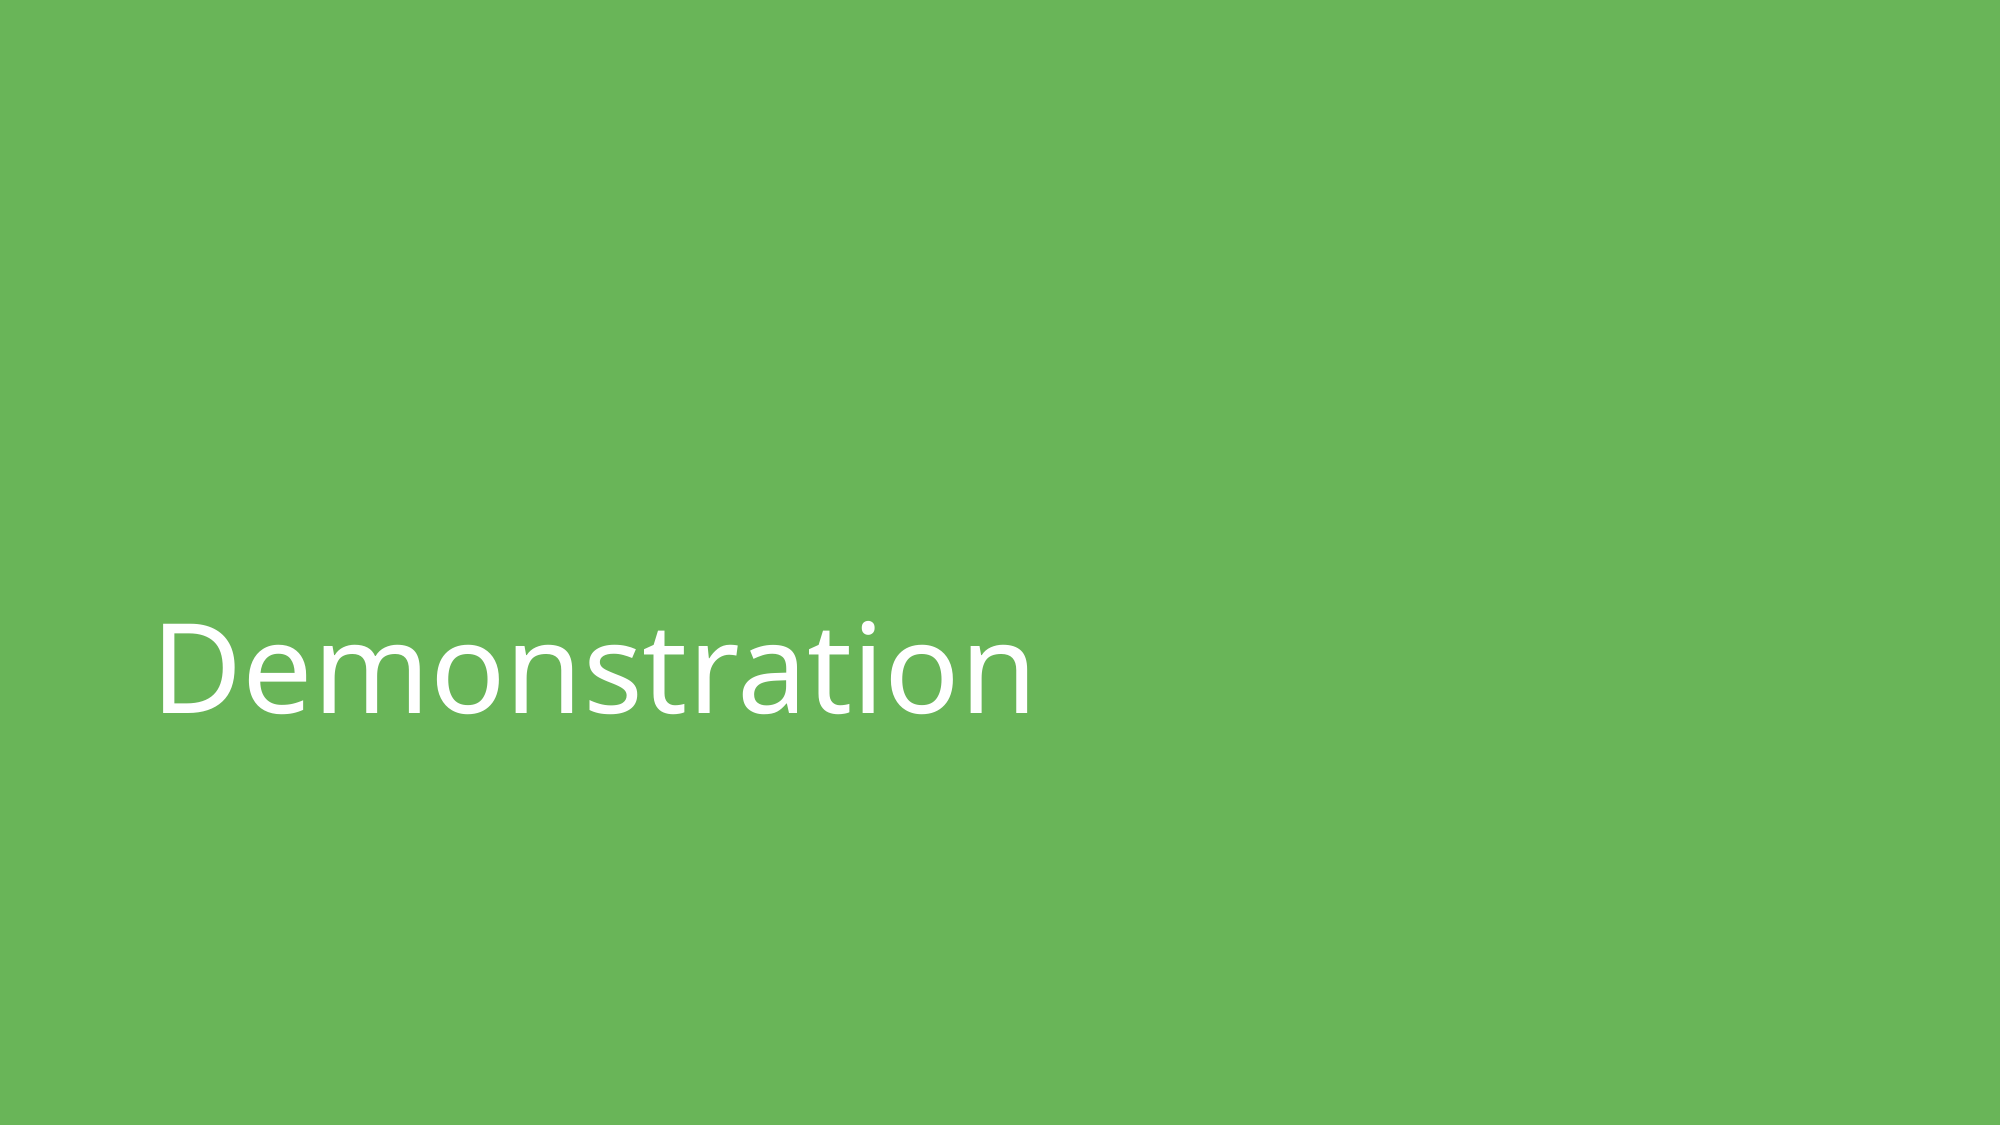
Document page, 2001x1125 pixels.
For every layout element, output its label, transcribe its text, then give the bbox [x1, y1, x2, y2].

title Demonstration [136, 280, 1862, 749]
